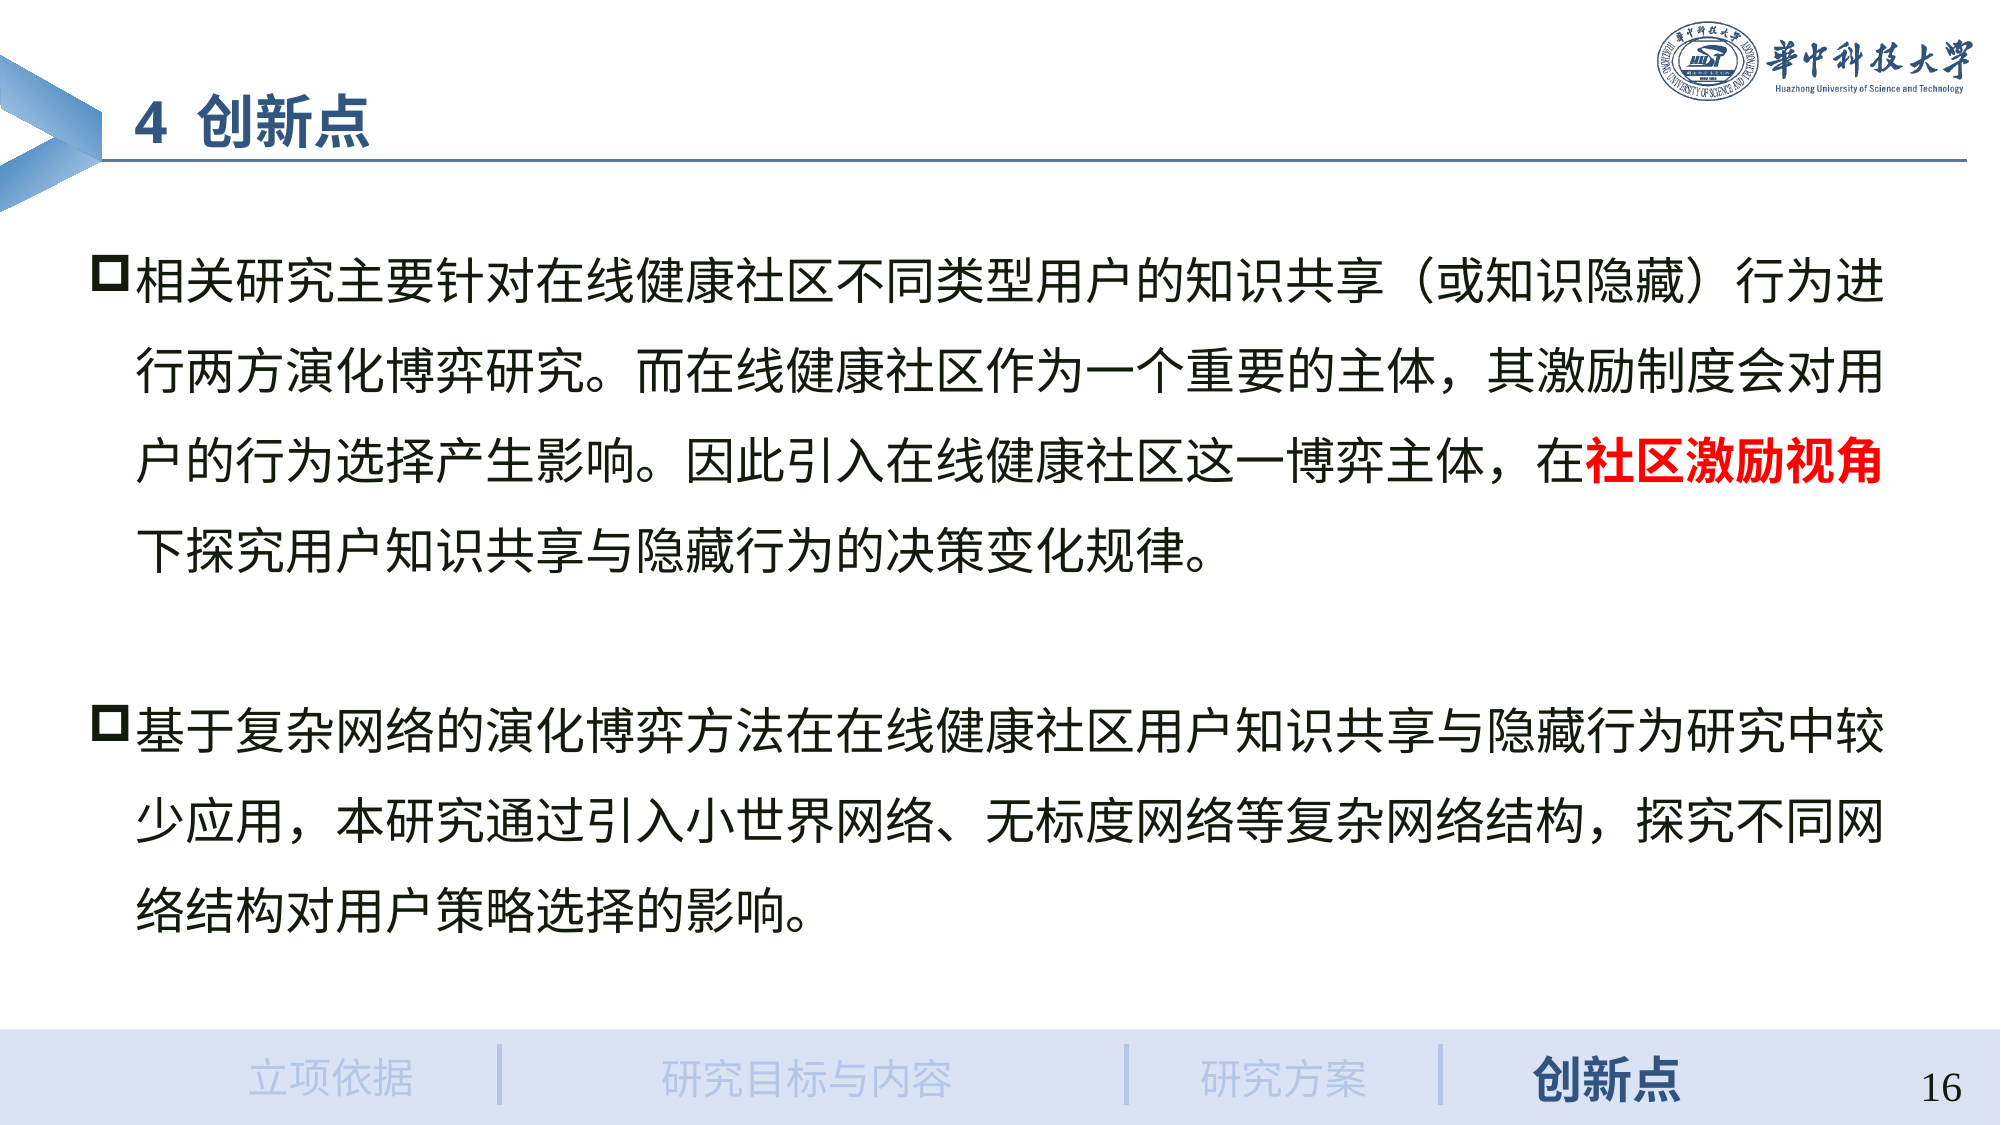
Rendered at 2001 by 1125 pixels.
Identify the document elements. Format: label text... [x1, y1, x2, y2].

text_box 16 [1905, 1052, 1993, 1125]
text_box 研究方案 [1153, 1034, 1414, 1121]
picture [1647, 2, 1985, 117]
text_box [0, 1028, 2000, 1125]
text_box 4 创新点 [119, 77, 1120, 160]
text_box 研究目标与内容 [677, 1034, 938, 1121]
text_box 创新点 [1477, 1035, 1737, 1122]
text_box 相关研究主要针对在线健康社区不同类型用户的知识共享（或知识隐藏）行为进行两方演化博弈研究。而在线健康社区作为一个重要的主体，其激励制度会对用户的行为选择产生影响。因此引入在线健康社区这一博弈主体，在社区激励视角下探究用户知识共享与隐藏行为的决策变化规律。 基于复杂网络的演化博弈方法在在线健康社区用户知识共享与隐藏行为研究中较少应用，本研究通过引入小世界网络、无标度网络等复杂网络结构，探究不同网络结构对用户策略选择的影响。 [73, 211, 1943, 958]
text_box 立项依据 [201, 1032, 462, 1122]
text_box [0, 55, 102, 212]
